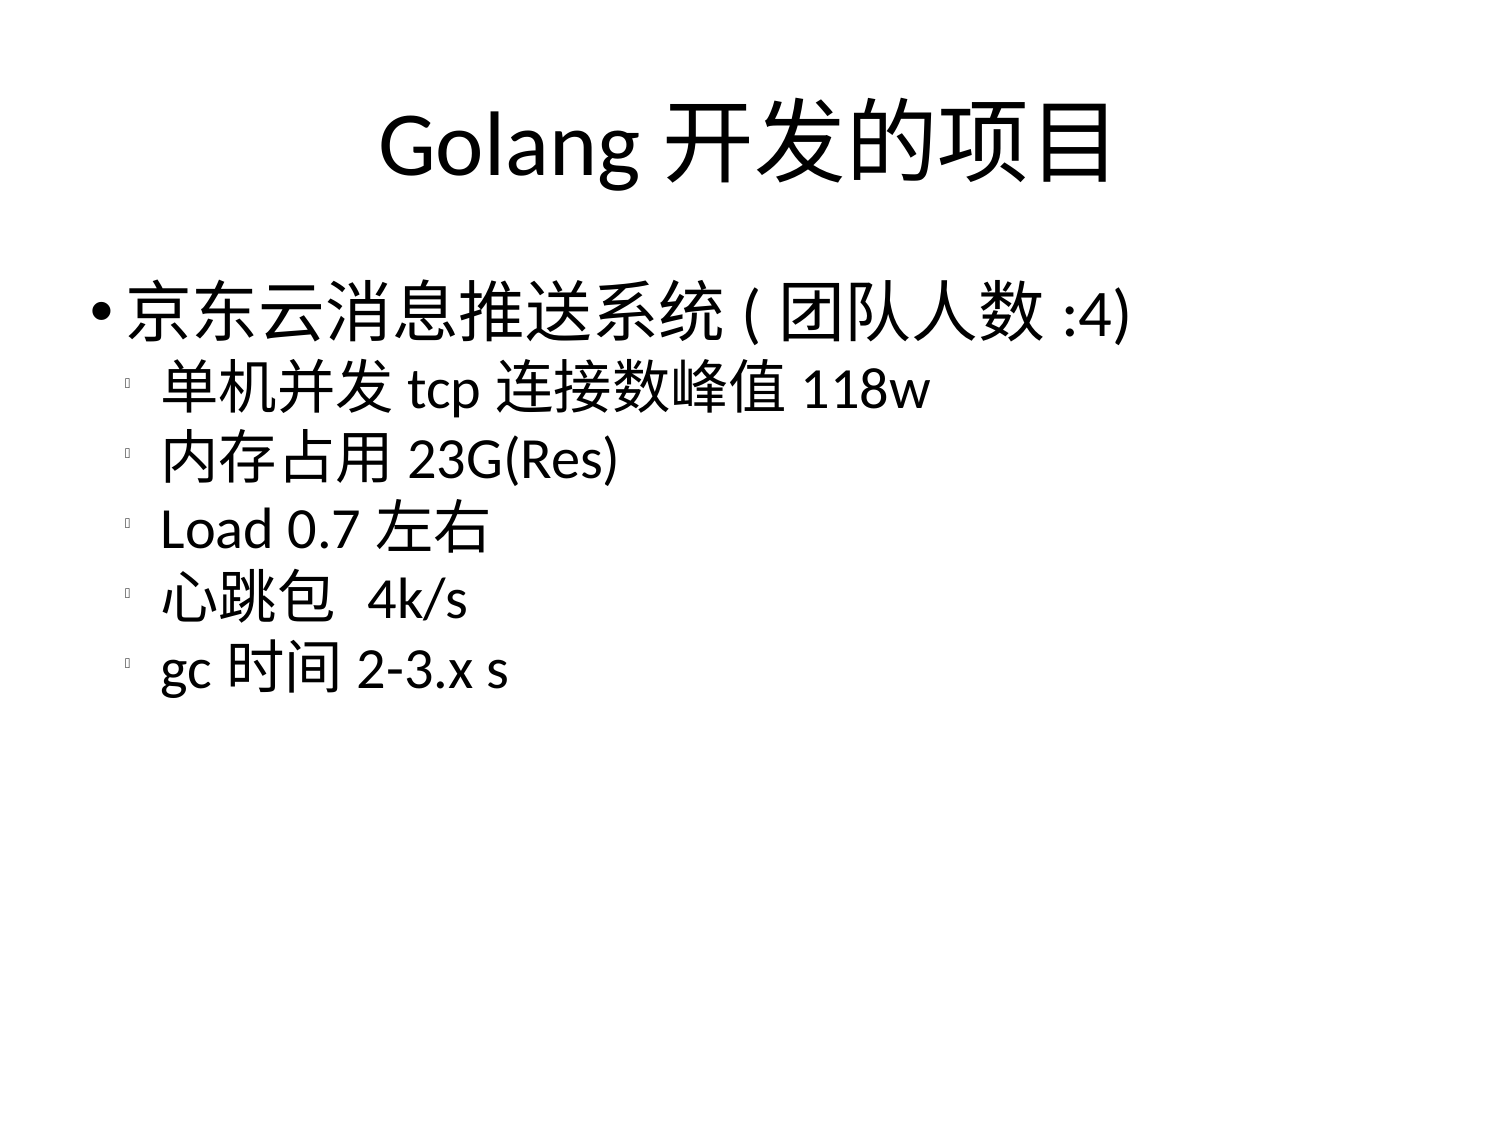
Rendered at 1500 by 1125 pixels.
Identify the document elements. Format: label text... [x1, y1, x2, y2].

text_box Golang开发的项目 [75, 45, 1425, 233]
text_box 京东云消息推送系统(团队人数:4) 单机并发tcp连接数峰值118w 内存占用23G(Res) Load 0.7左右 心跳包 4k/s gc时间2-3.x s [75, 262, 1425, 1005]
